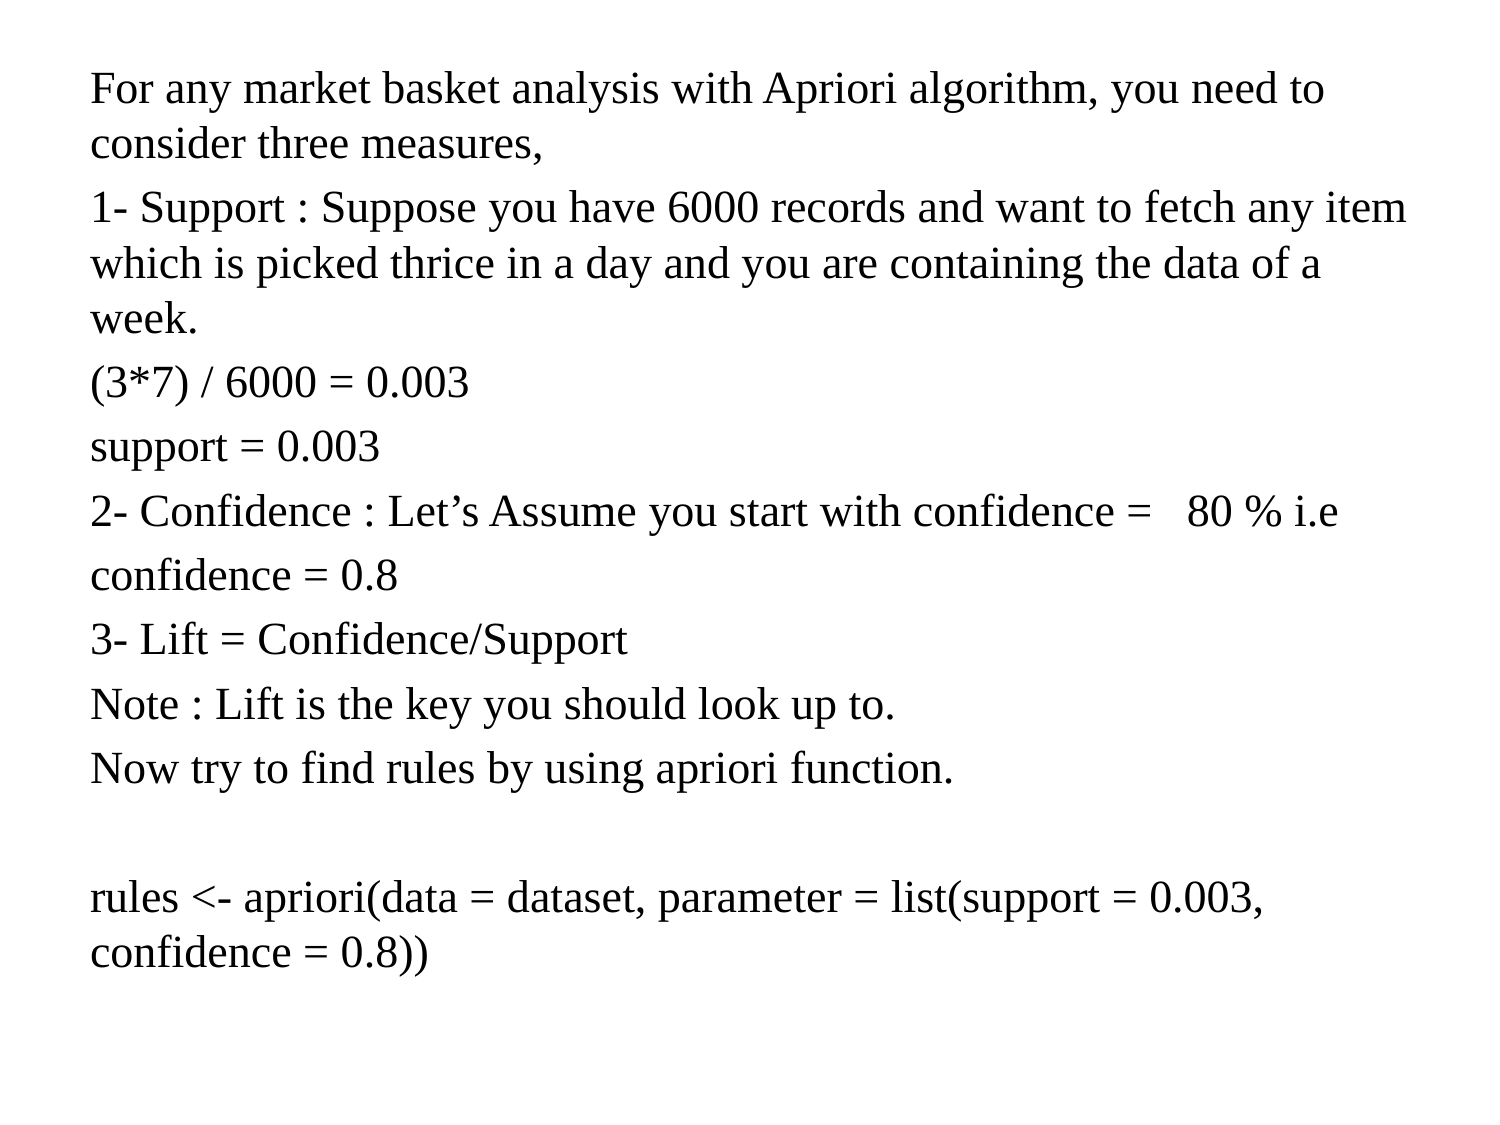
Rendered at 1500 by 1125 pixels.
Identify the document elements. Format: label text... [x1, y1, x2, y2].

list For any market basket analysis with Apriori algorithm, you need to consider three measures, 1- Support : Suppose you have 6000 records and want to fetch any item which is picked thrice in a day and you are containing the data of a week. (3*7) / 6000 = 0.003 support = 0.003 2- Confidence : Let’s Assume you start with confidence = 80 % i.e confidence = 0.8 3- Lift = Confidence/Support Note : Lift is the key you should look up to. Now try to find rules by using apriori function. rules <- apriori(data = dataset, parameter = list(support = 0.003, confidence = 0.8)) [75, 50, 1425, 1005]
